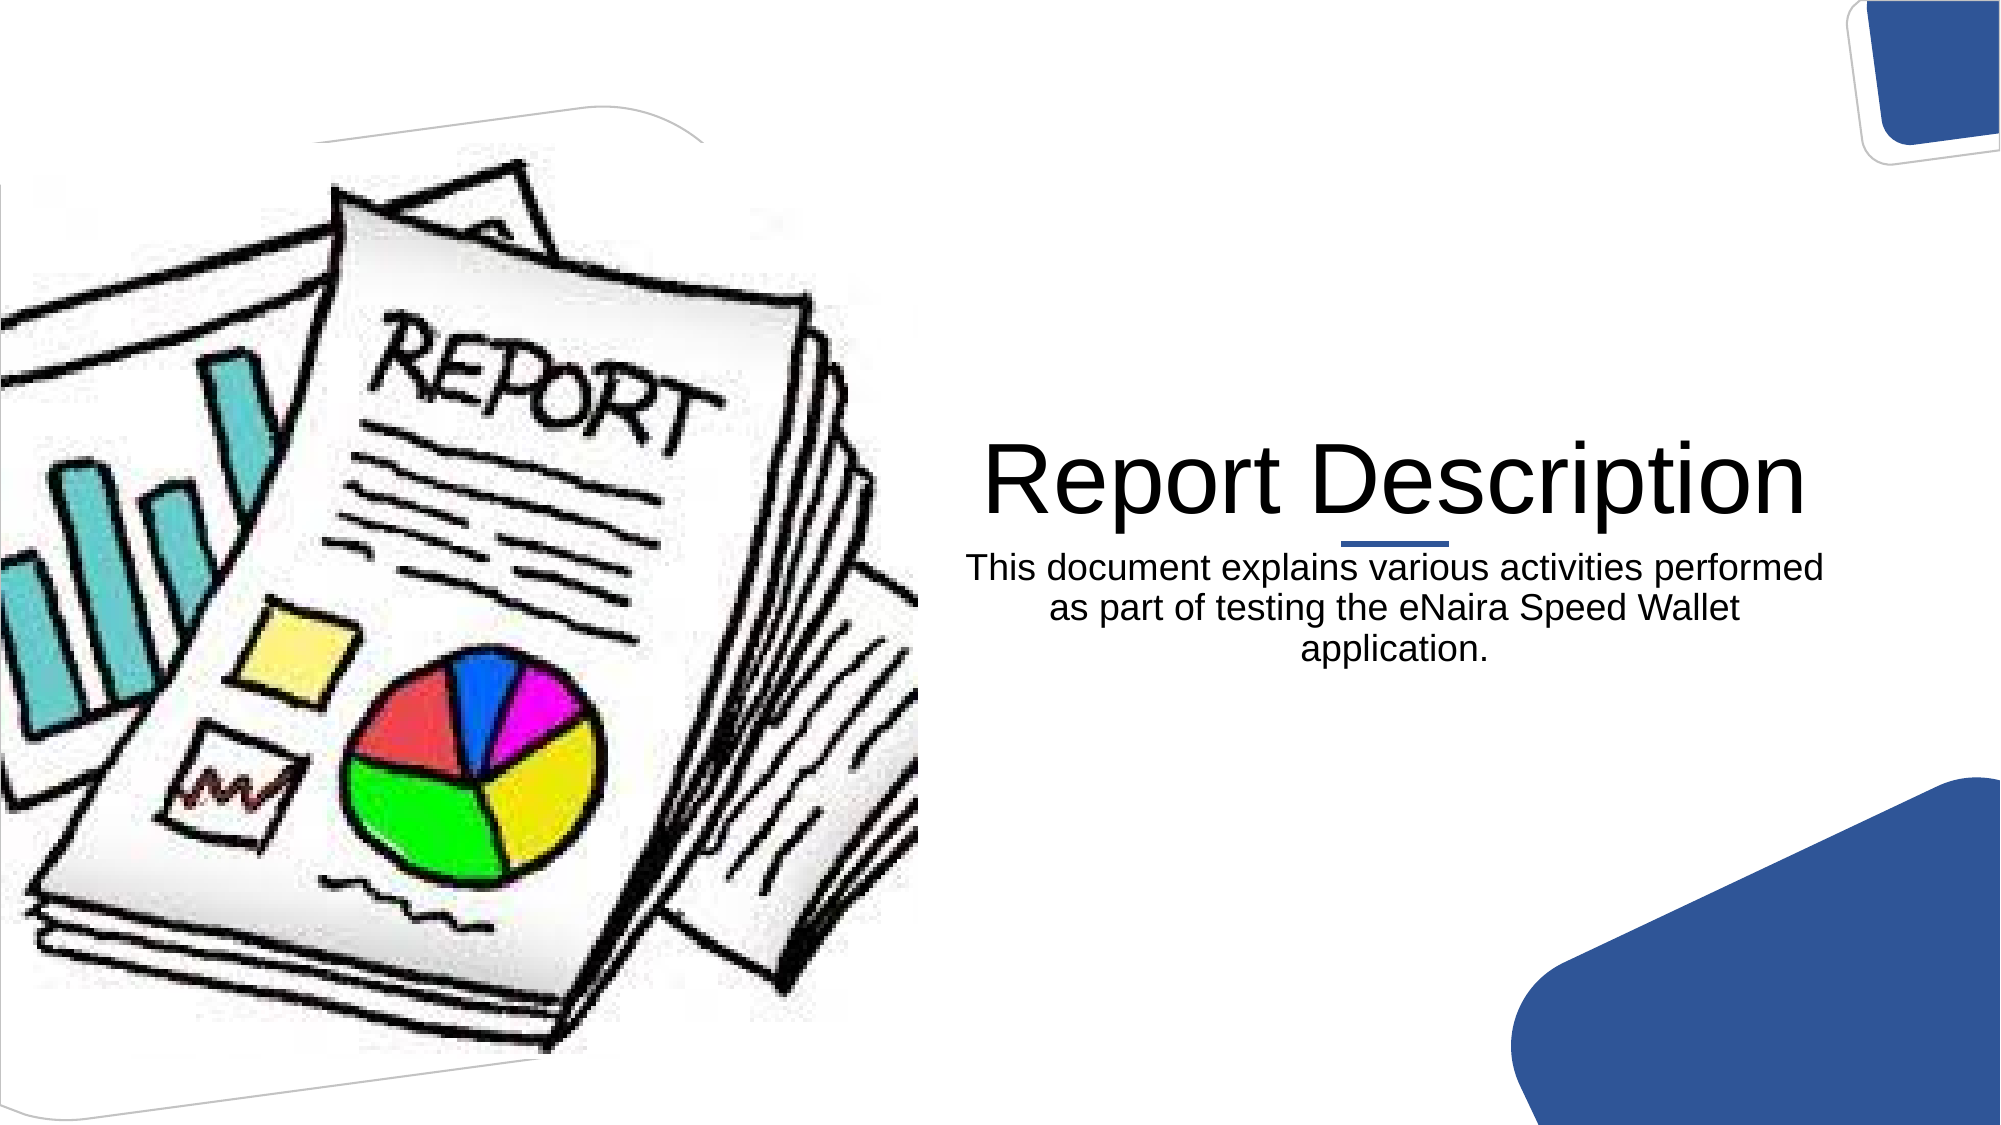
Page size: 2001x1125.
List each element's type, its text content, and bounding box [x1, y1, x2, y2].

list Report Description [937, 352, 1853, 611]
list This document explains various activities performed as part of testing the eNaira Speed Wallet application. [936, 547, 1854, 670]
picture [1, 143, 918, 1059]
